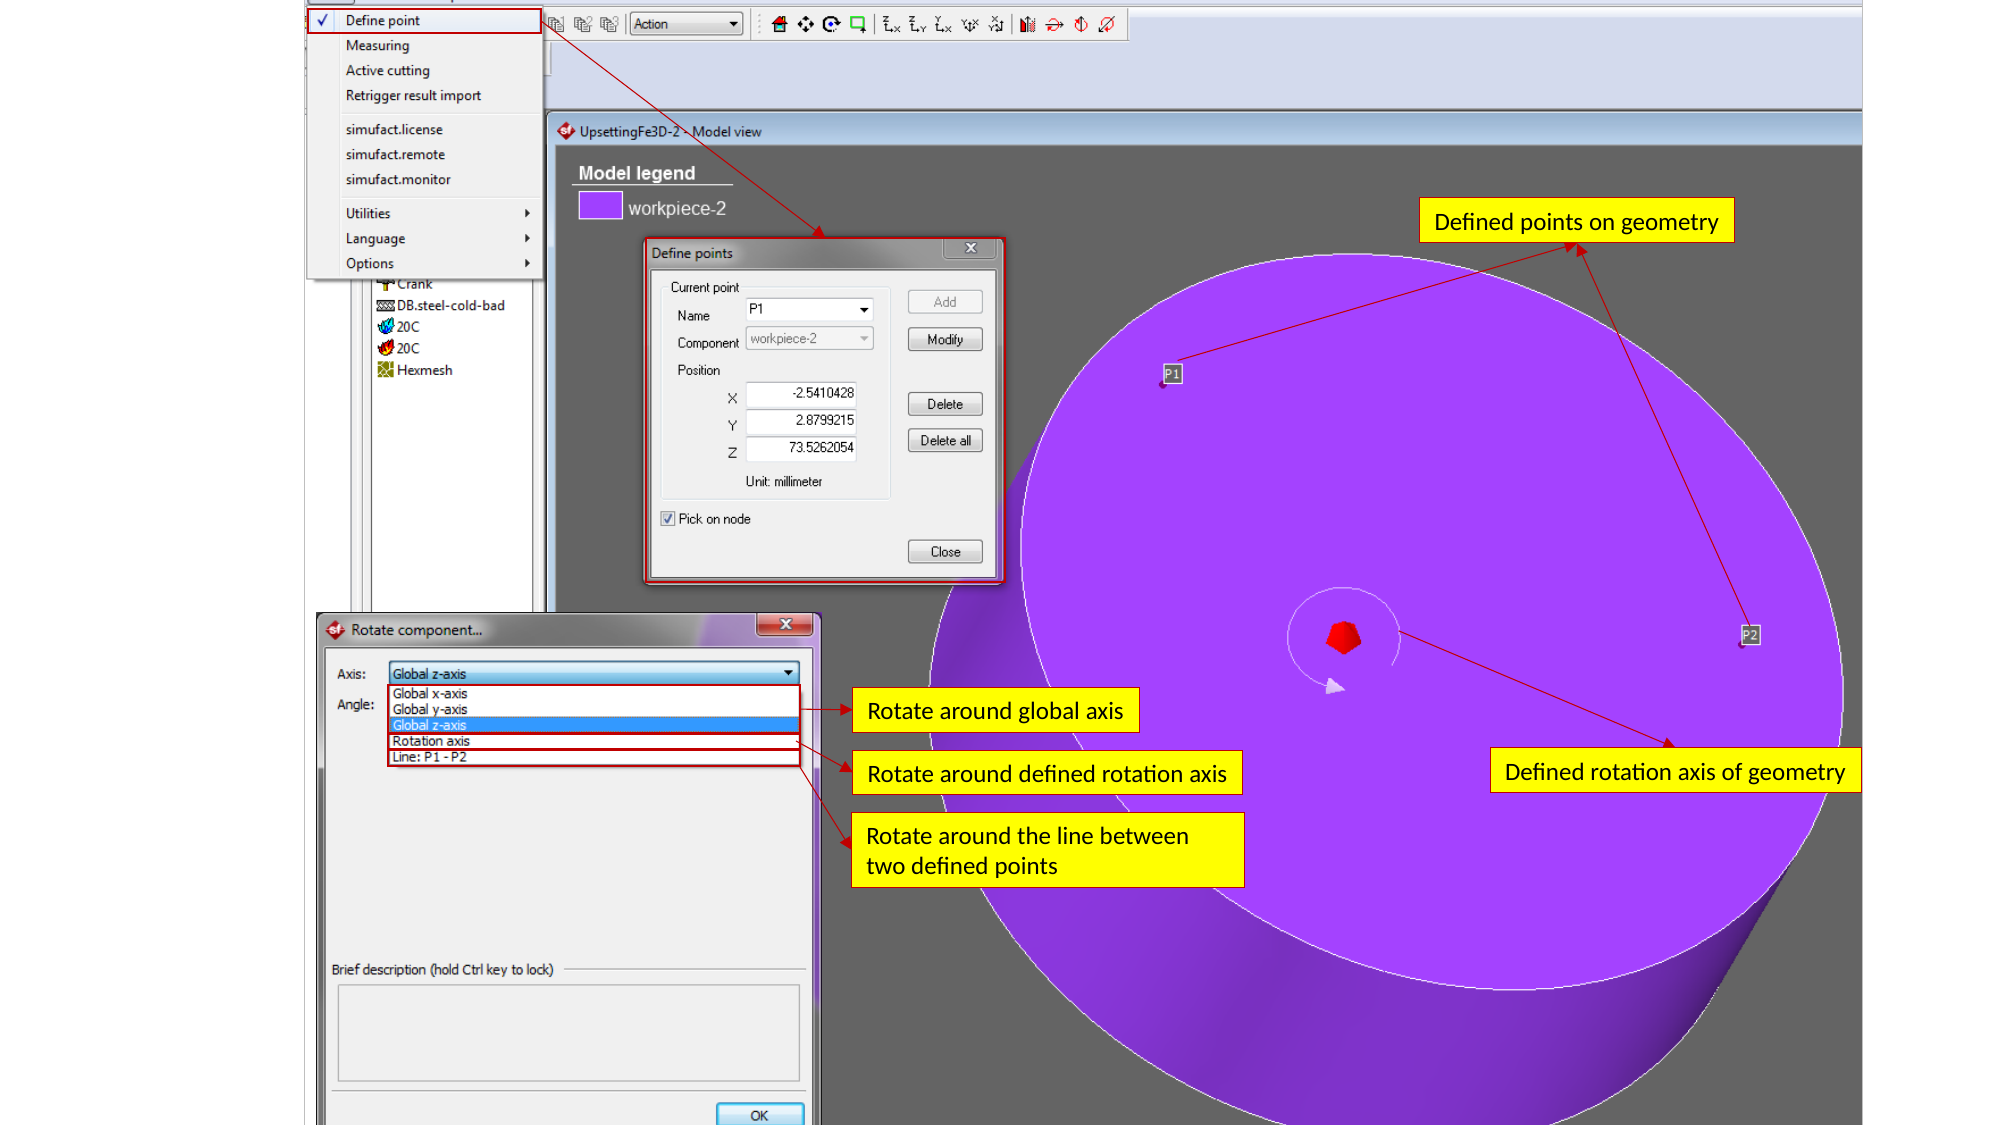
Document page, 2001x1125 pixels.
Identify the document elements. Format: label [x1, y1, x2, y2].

text_box [799, 767, 852, 851]
text_box [540, 20, 826, 238]
text_box [1577, 243, 1750, 627]
text_box [1177, 243, 1577, 361]
picture [304, 0, 1863, 1125]
text_box [1398, 630, 1676, 748]
text_box [795, 740, 852, 773]
